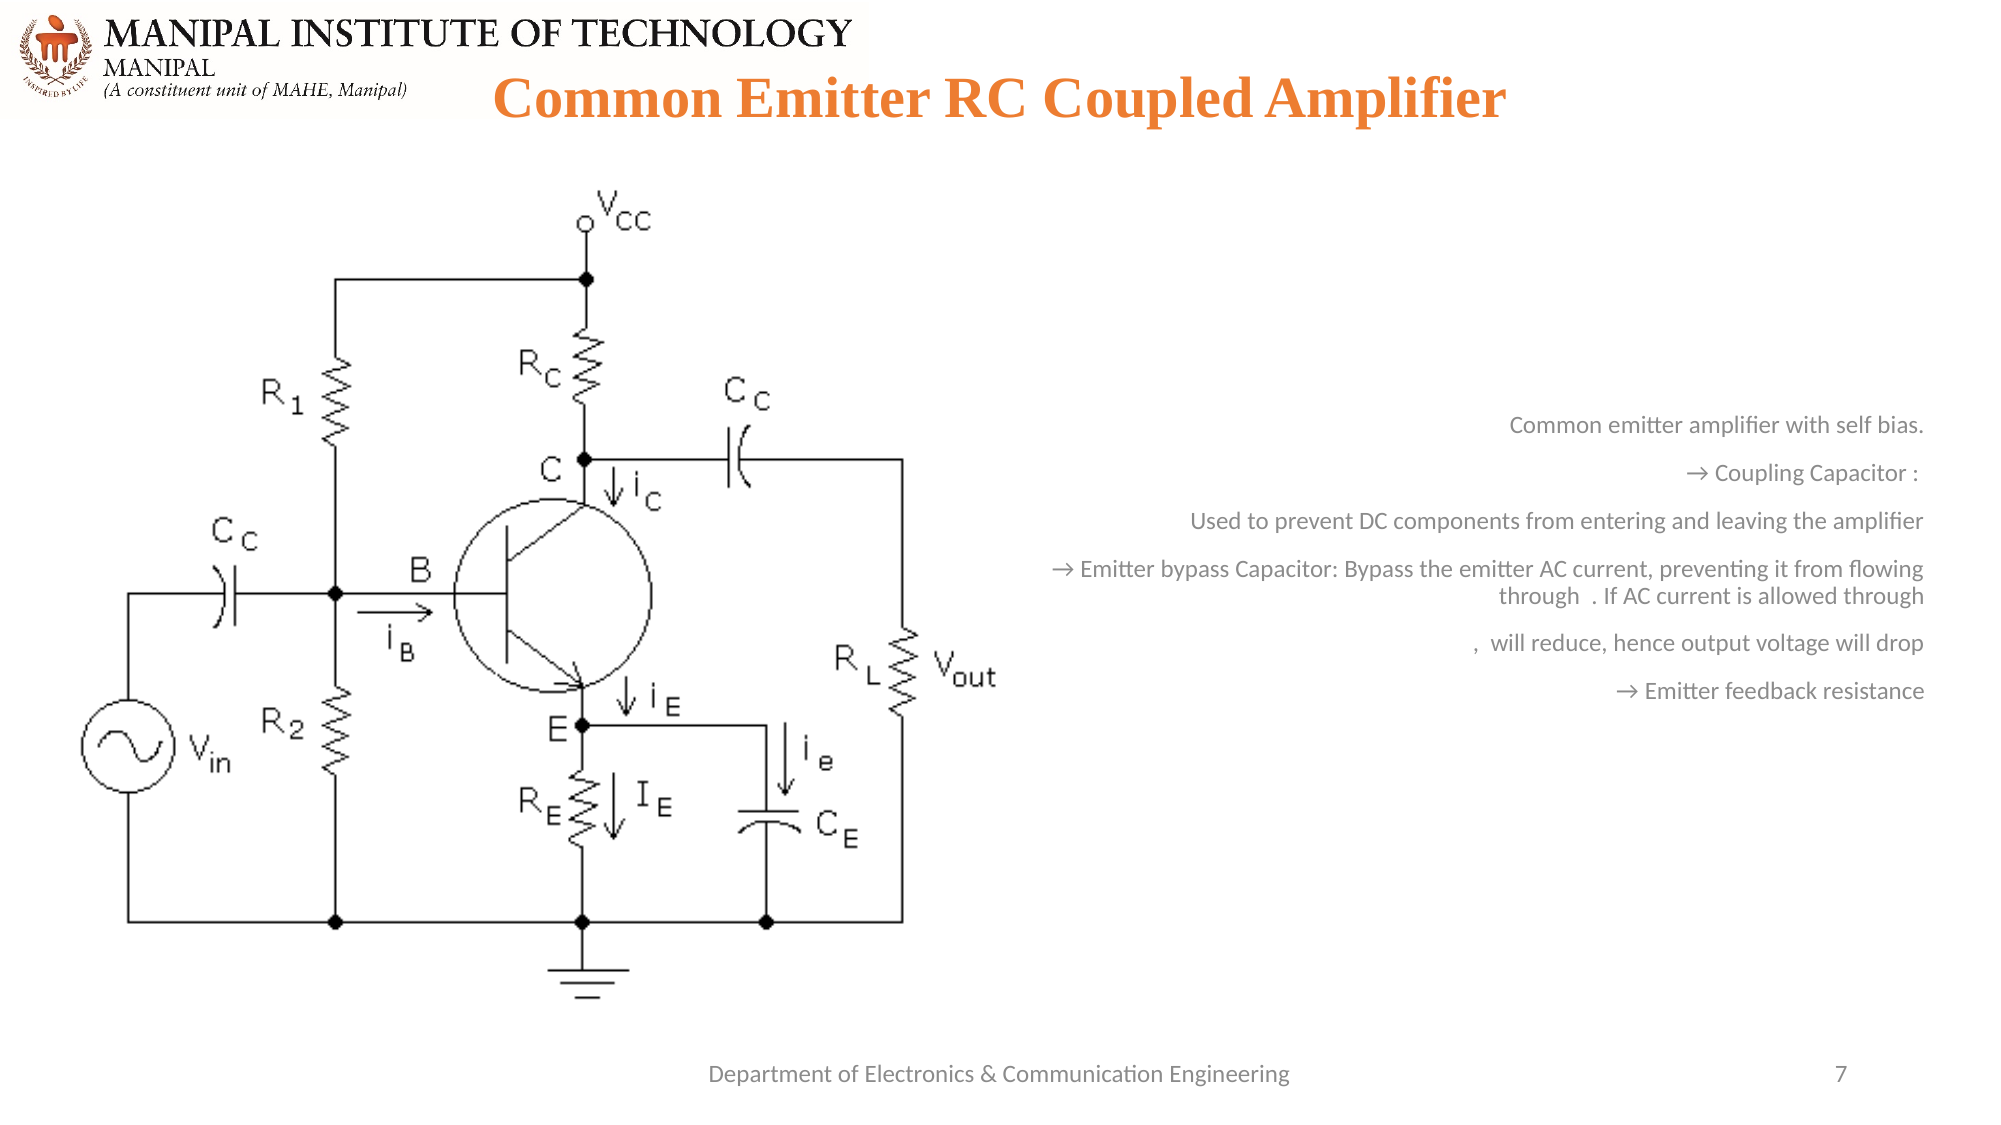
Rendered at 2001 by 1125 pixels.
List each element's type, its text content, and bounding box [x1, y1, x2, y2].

picture [0, 2, 869, 119]
footer Department of Electronics & Communication Engineering [662, 1042, 1338, 1103]
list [42, 168, 1021, 1016]
slide_number 7 [1412, 1042, 1863, 1103]
title Common Emitter RC Coupled Amplifier [137, 59, 1863, 278]
